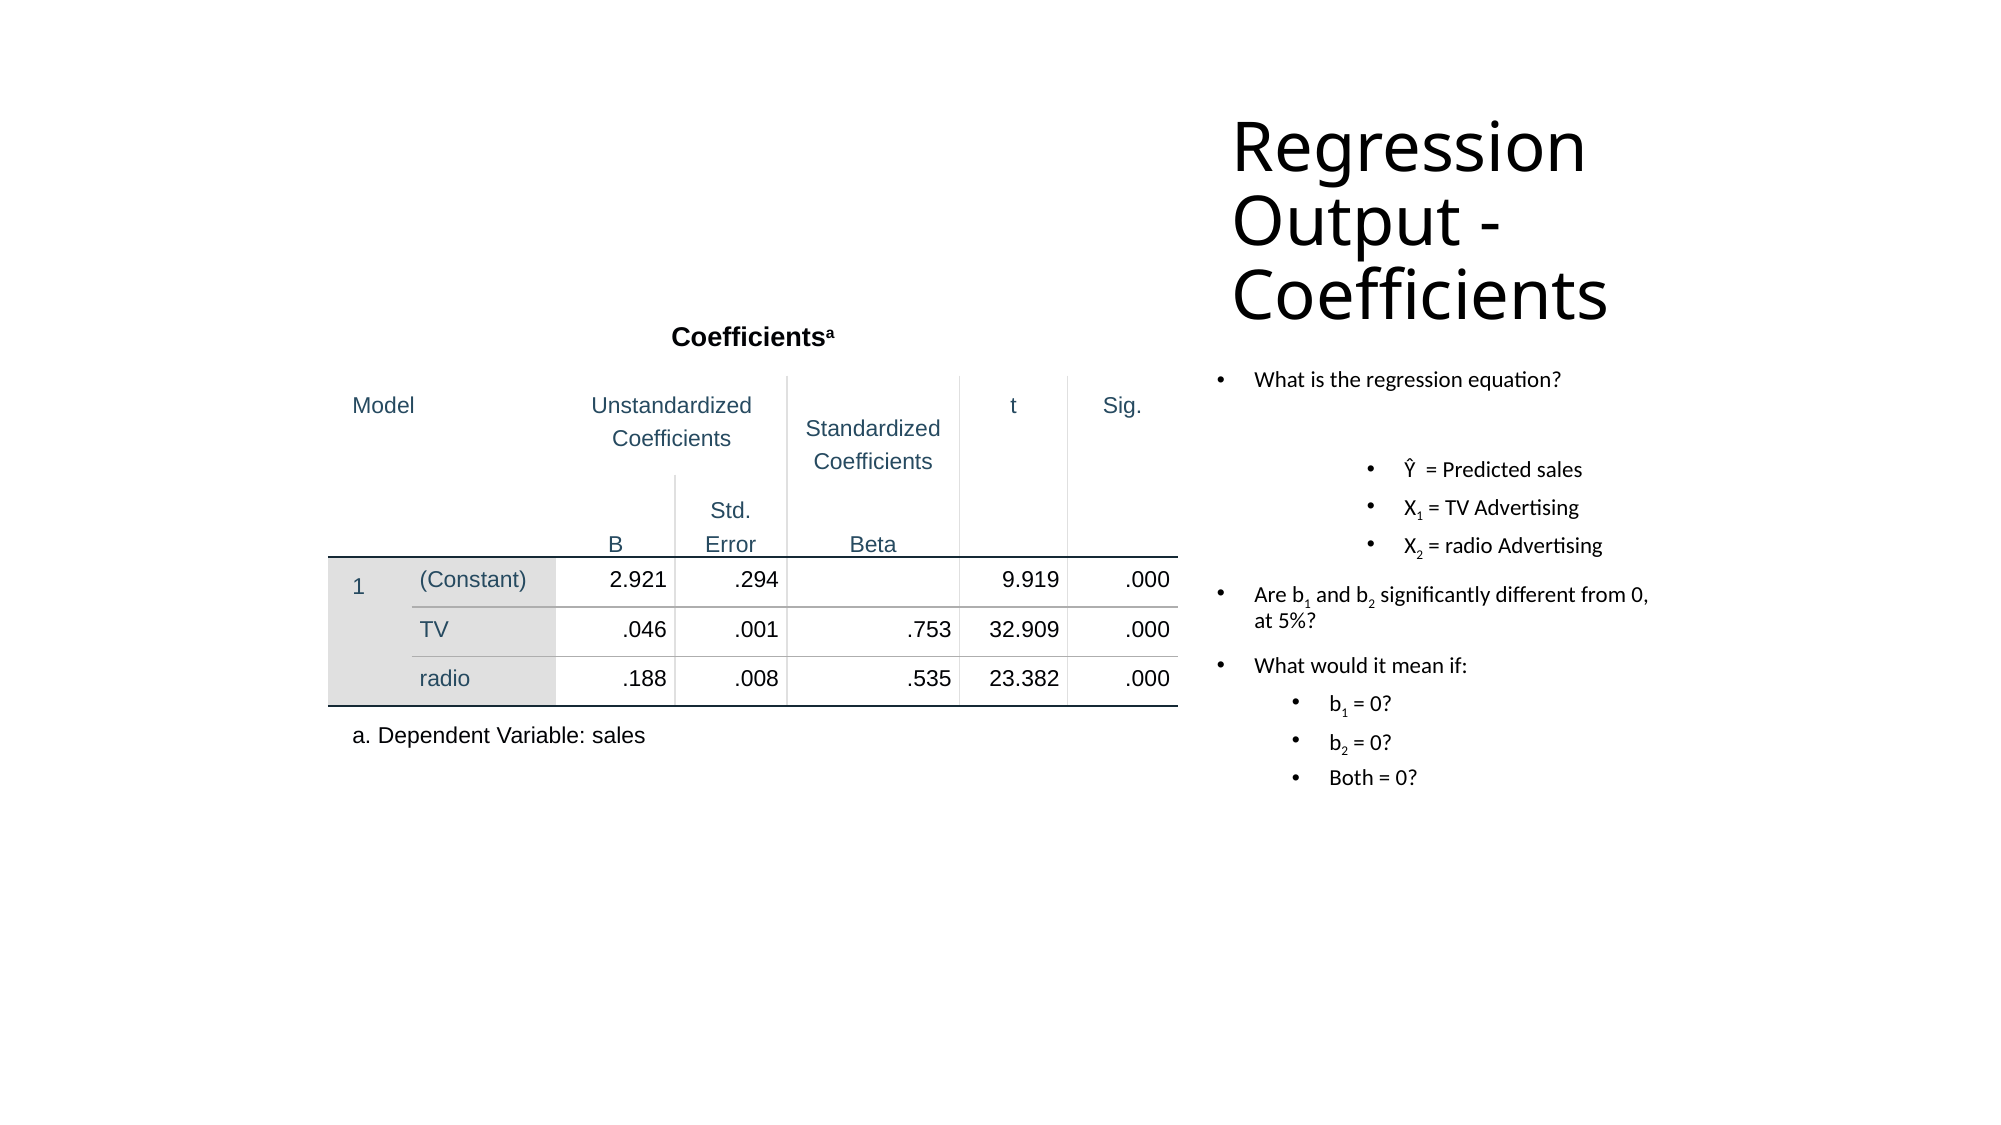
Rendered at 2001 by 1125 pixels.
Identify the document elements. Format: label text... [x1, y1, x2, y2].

table_cell .000 [1068, 657, 1178, 705]
table_cell Beta [788, 475, 959, 556]
table_cell .188 [556, 657, 674, 705]
table_cell 23.382 [960, 657, 1067, 705]
table_cell 9.919 [960, 558, 1067, 606]
table_cell .008 [676, 657, 786, 705]
title Regression Output - Coefficients [1216, 104, 1671, 343]
table_cell 32.909 [960, 608, 1067, 656]
table_cell Standardized Coefficients [788, 376, 959, 475]
table_cell t [960, 376, 1067, 556]
table_cell TV [412, 608, 556, 656]
table_cell Sig. [1068, 376, 1178, 556]
table_cell .046 [556, 608, 674, 656]
table_cell .535 [788, 657, 959, 705]
table_cell 2.921 [556, 558, 674, 606]
table_cell .000 [1068, 608, 1178, 656]
table_cell Unstandardized Coefficients [556, 376, 786, 475]
table_cell a. Dependent Variable: sales [328, 707, 1178, 772]
table_cell .294 [676, 558, 786, 606]
table_cell radio [412, 657, 556, 705]
table_cell [788, 558, 959, 606]
table_cell Std. Error [676, 475, 786, 556]
table_cell (Constant) [412, 558, 556, 606]
table_cell 1 [328, 558, 412, 705]
table_cell .753 [788, 608, 959, 656]
table_header Coefficientsa [328, 310, 1178, 376]
table_cell B [556, 475, 674, 556]
table_cell .000 [1068, 558, 1178, 606]
table_cell .001 [676, 608, 786, 656]
table_cell Model [328, 376, 556, 556]
